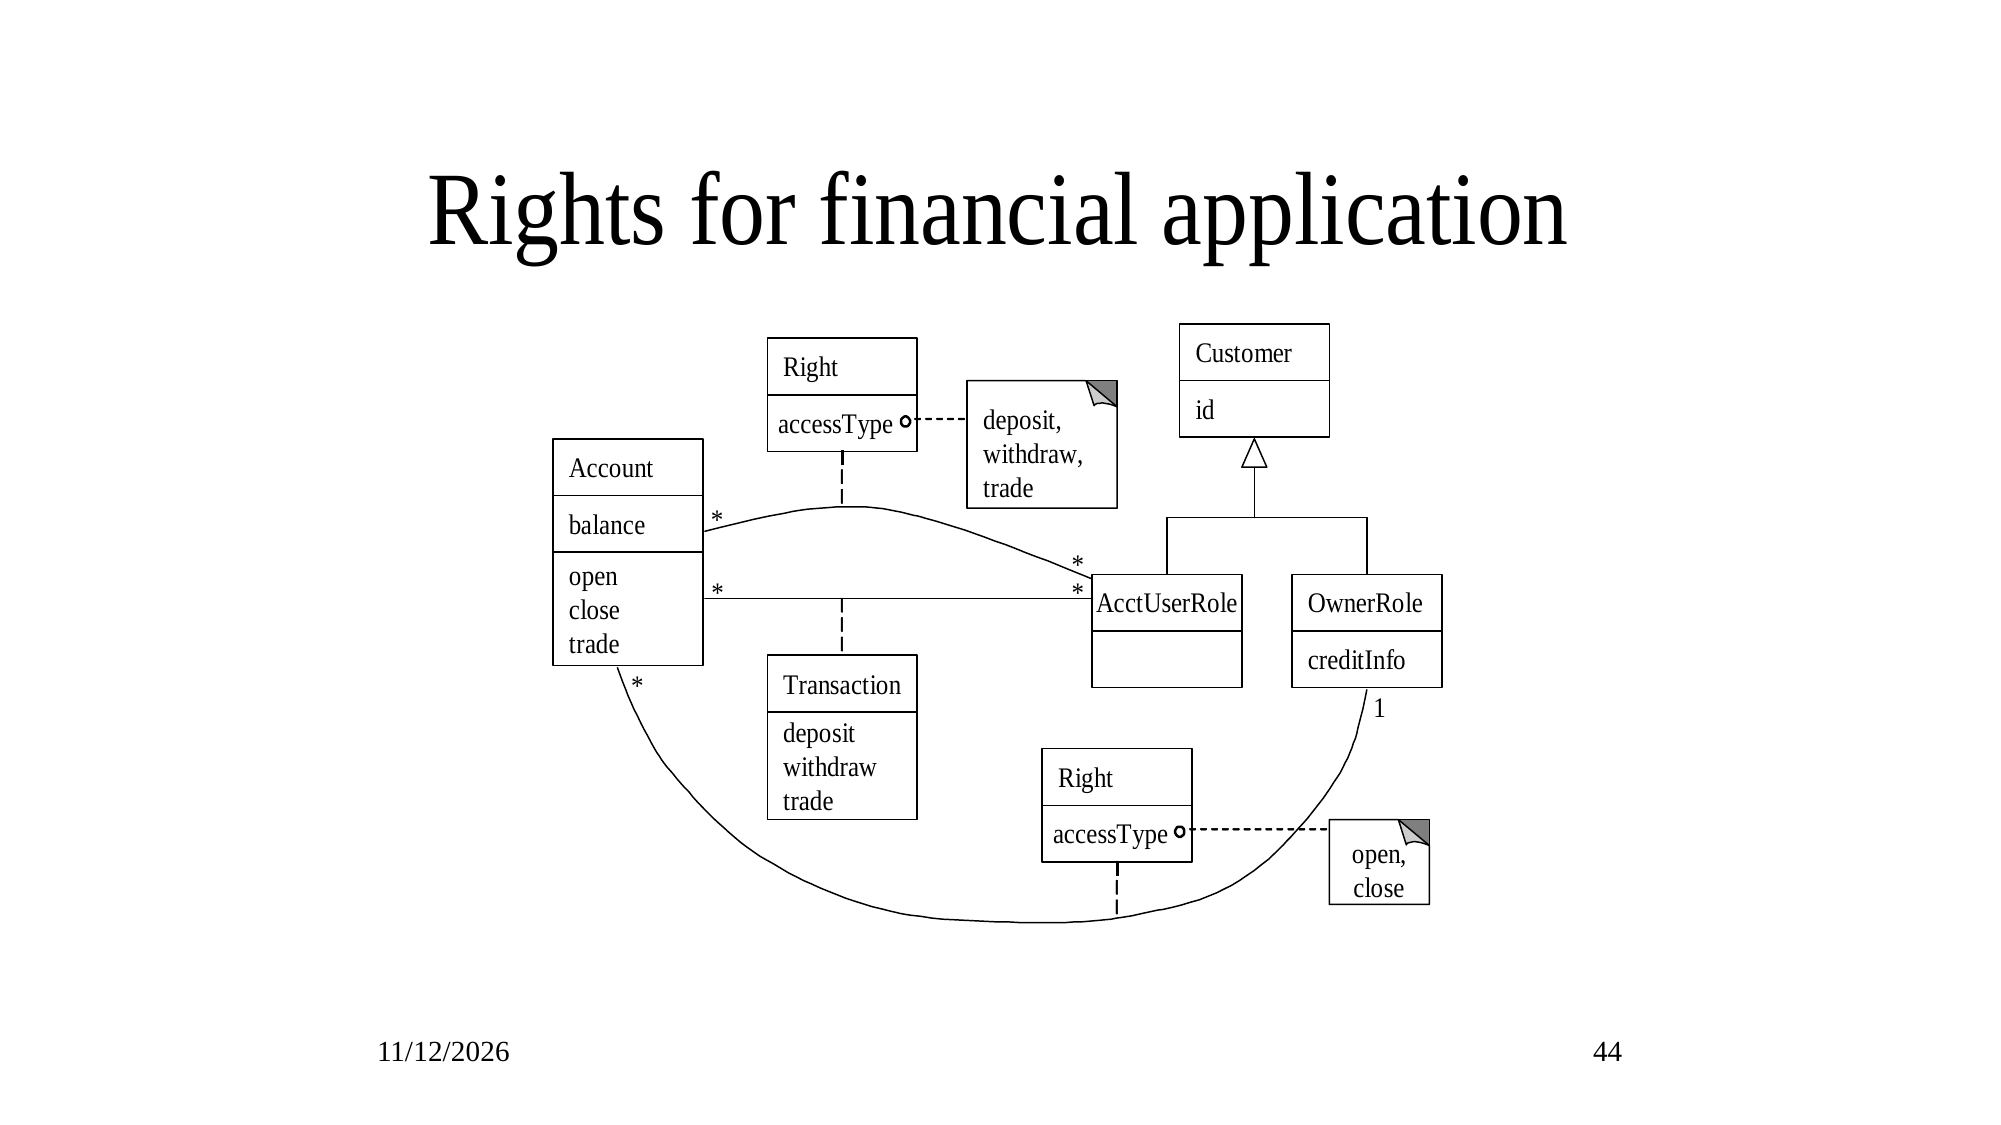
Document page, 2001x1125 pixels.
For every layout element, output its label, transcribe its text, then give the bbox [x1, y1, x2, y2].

picture [361, 99, 1639, 927]
text_box 8/24/2018 [362, 1024, 675, 1100]
text_box 44 [1324, 1024, 1638, 1100]
